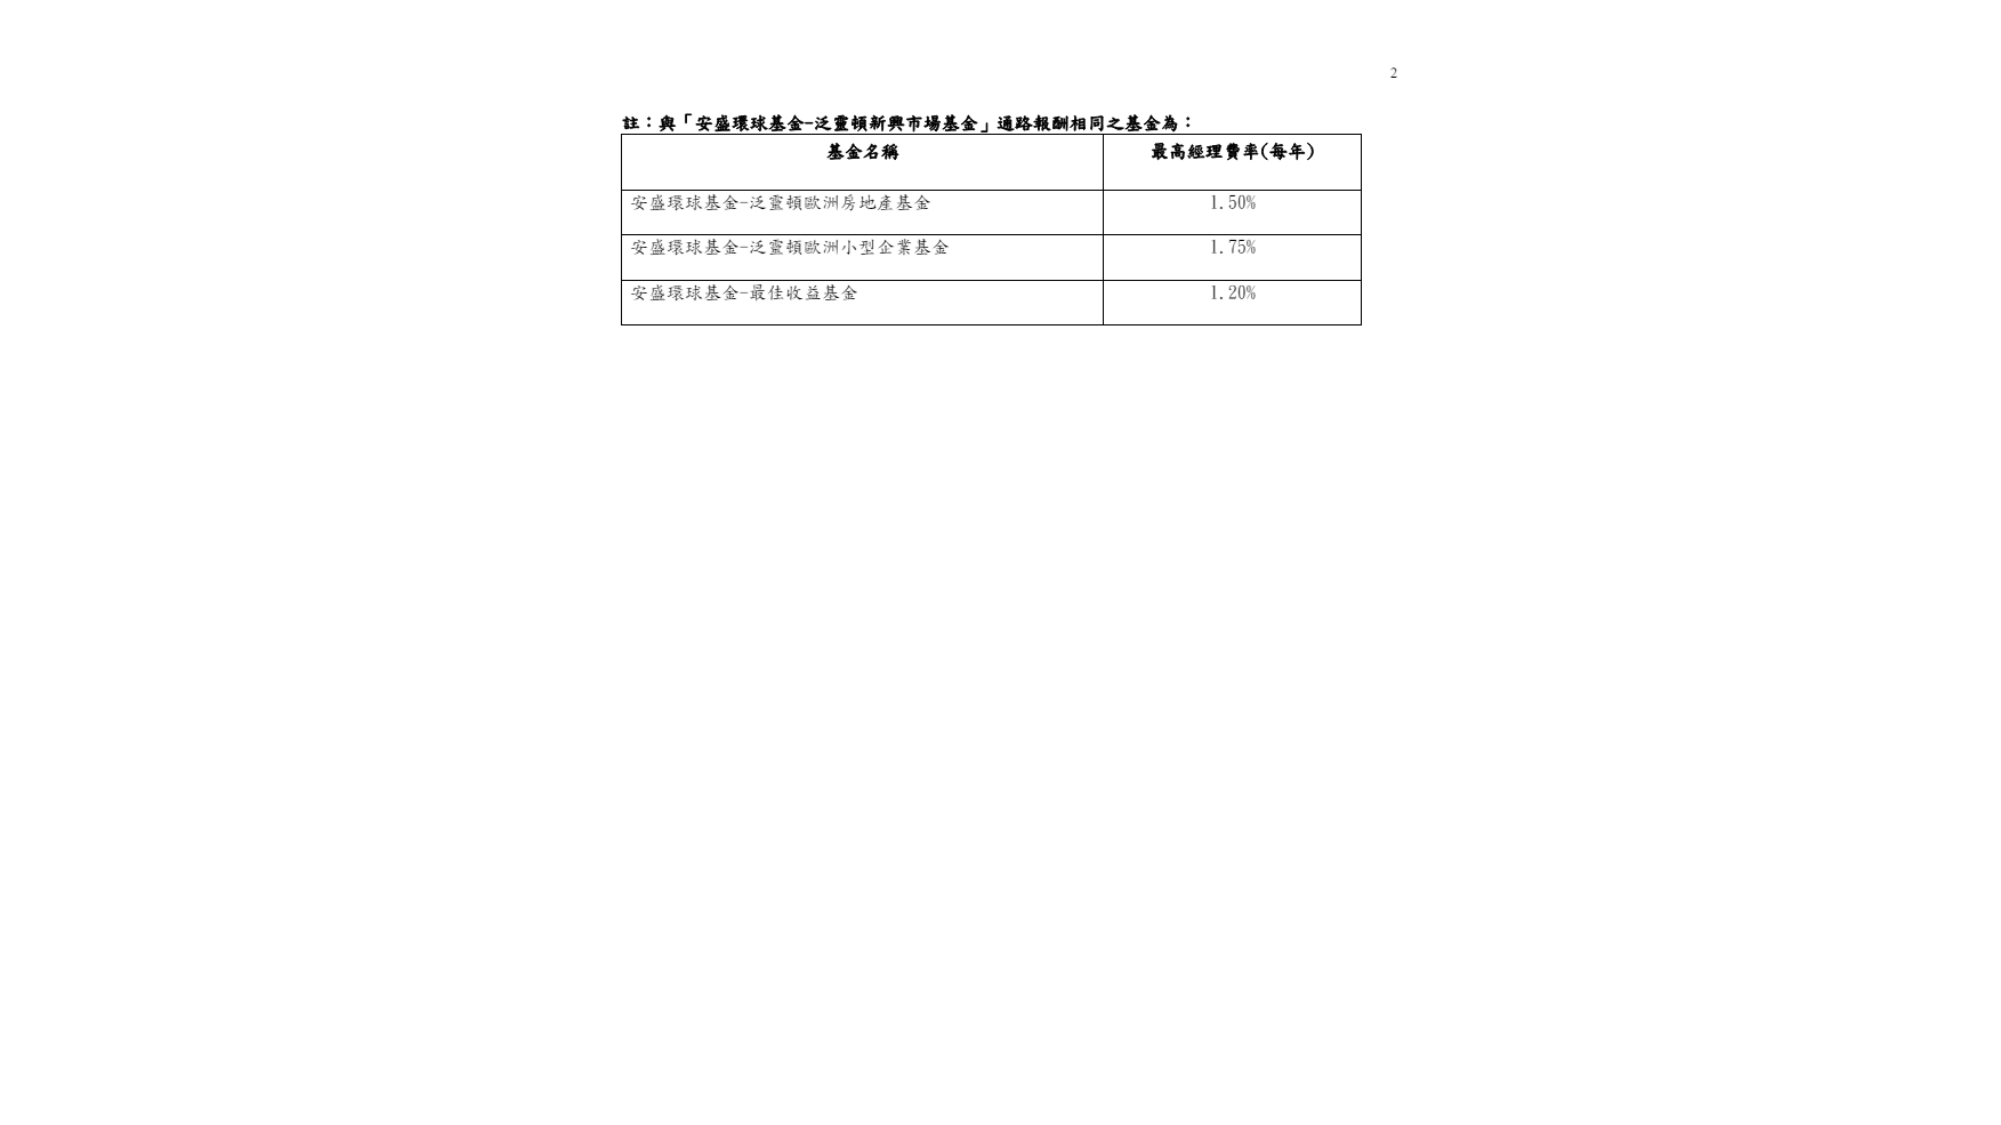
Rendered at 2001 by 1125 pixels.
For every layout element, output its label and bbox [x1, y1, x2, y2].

picture [564, 0, 1435, 950]
